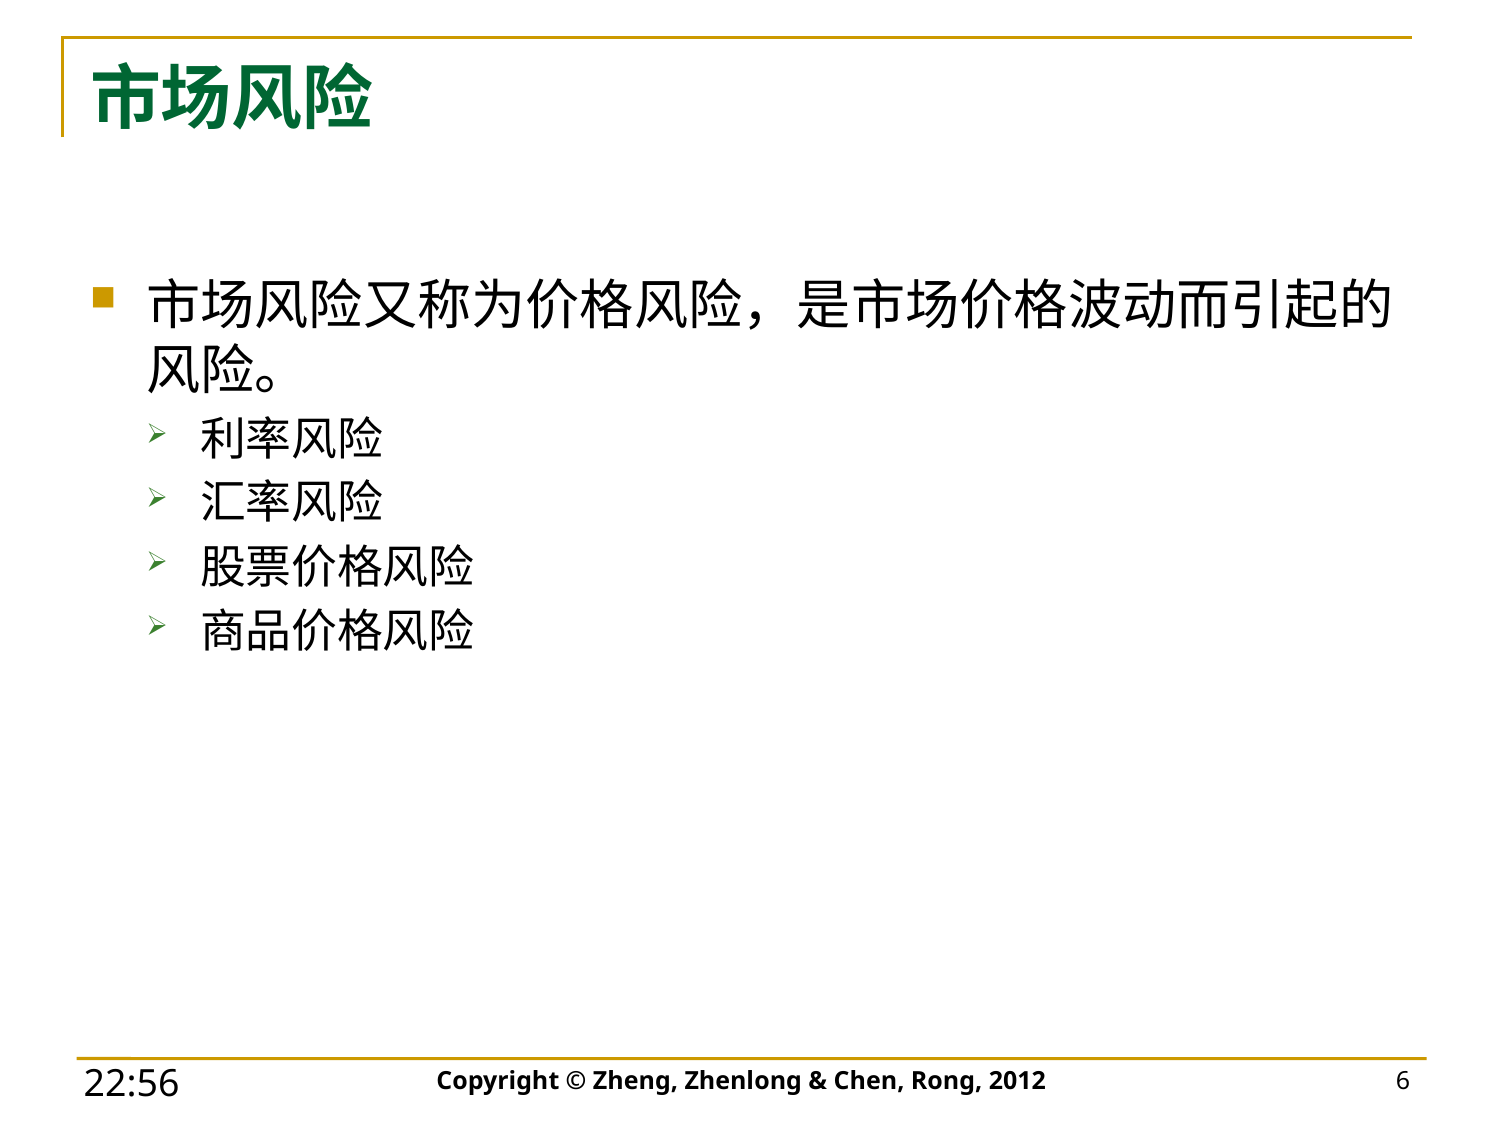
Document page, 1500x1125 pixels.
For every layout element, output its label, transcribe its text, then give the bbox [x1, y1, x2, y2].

slide_number 6 [1074, 1030, 1426, 1107]
footer Copyright © Zheng, Zhenlong & Chen, Rong, 2012 [296, 1030, 1074, 1107]
list 市场风险又称为价格风险，是市场价格波动而引起的风险。 利率风险 汇率风险 股票价格风险 商品价格风险 [74, 262, 1426, 1006]
title 市场风险 [74, 45, 1426, 233]
